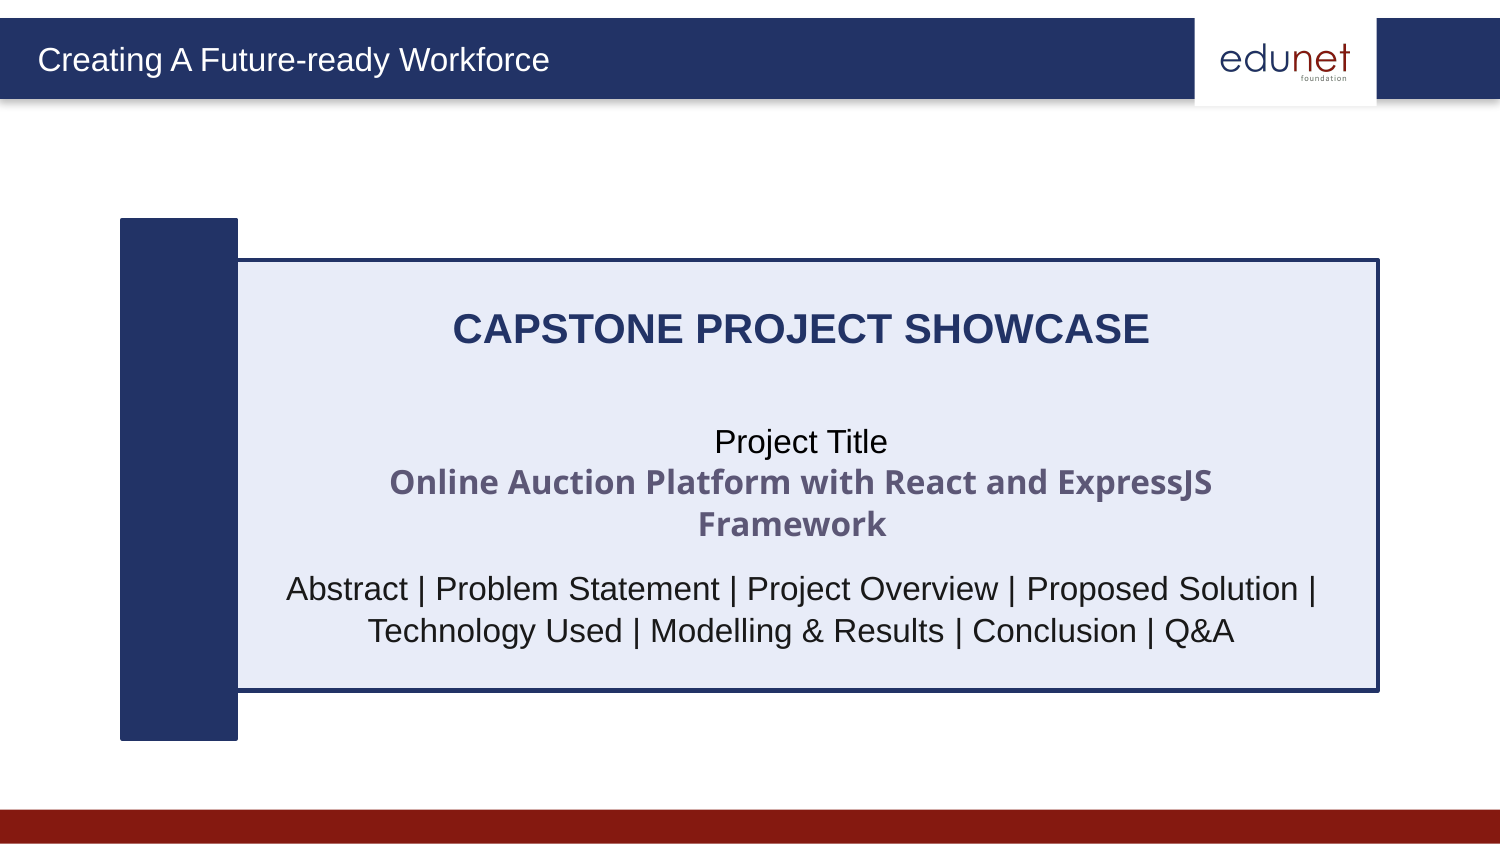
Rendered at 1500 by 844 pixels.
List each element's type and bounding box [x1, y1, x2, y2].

picture [1215, 38, 1356, 86]
text_box [121, 219, 1379, 739]
